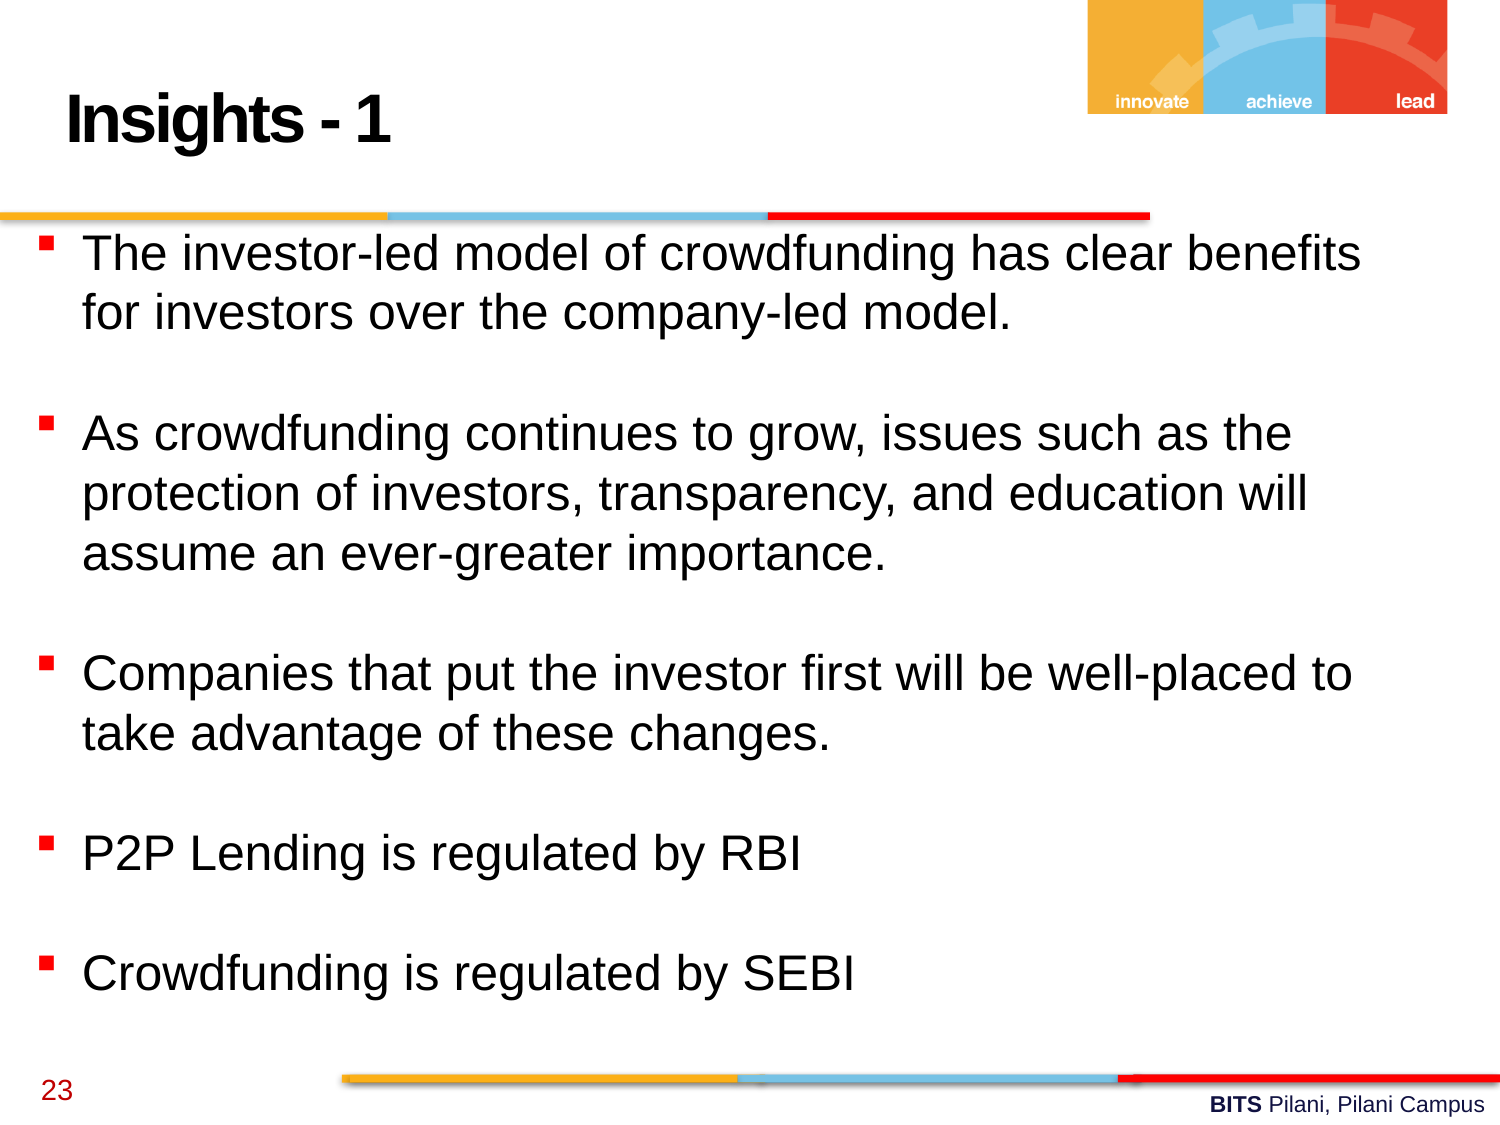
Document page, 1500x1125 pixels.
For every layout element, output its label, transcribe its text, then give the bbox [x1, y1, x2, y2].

picture [1087, 0, 1448, 114]
slide_number 23 [25, 1059, 376, 1119]
text_box Insights - 1 [49, 24, 1088, 212]
text_box The investor‐led model of crowdfunding has clear benefits for investors over the company‐led model. As crowdfunding continues to grow, issues such as the protection of investors, transparency, and education will assume an ever-greater importance. Companies that put the investor first will be well‐placed to take advantage of these changes. P2P Lending is regulated by RBI Crowdfunding is regulated by SEBI [19, 212, 1445, 1008]
